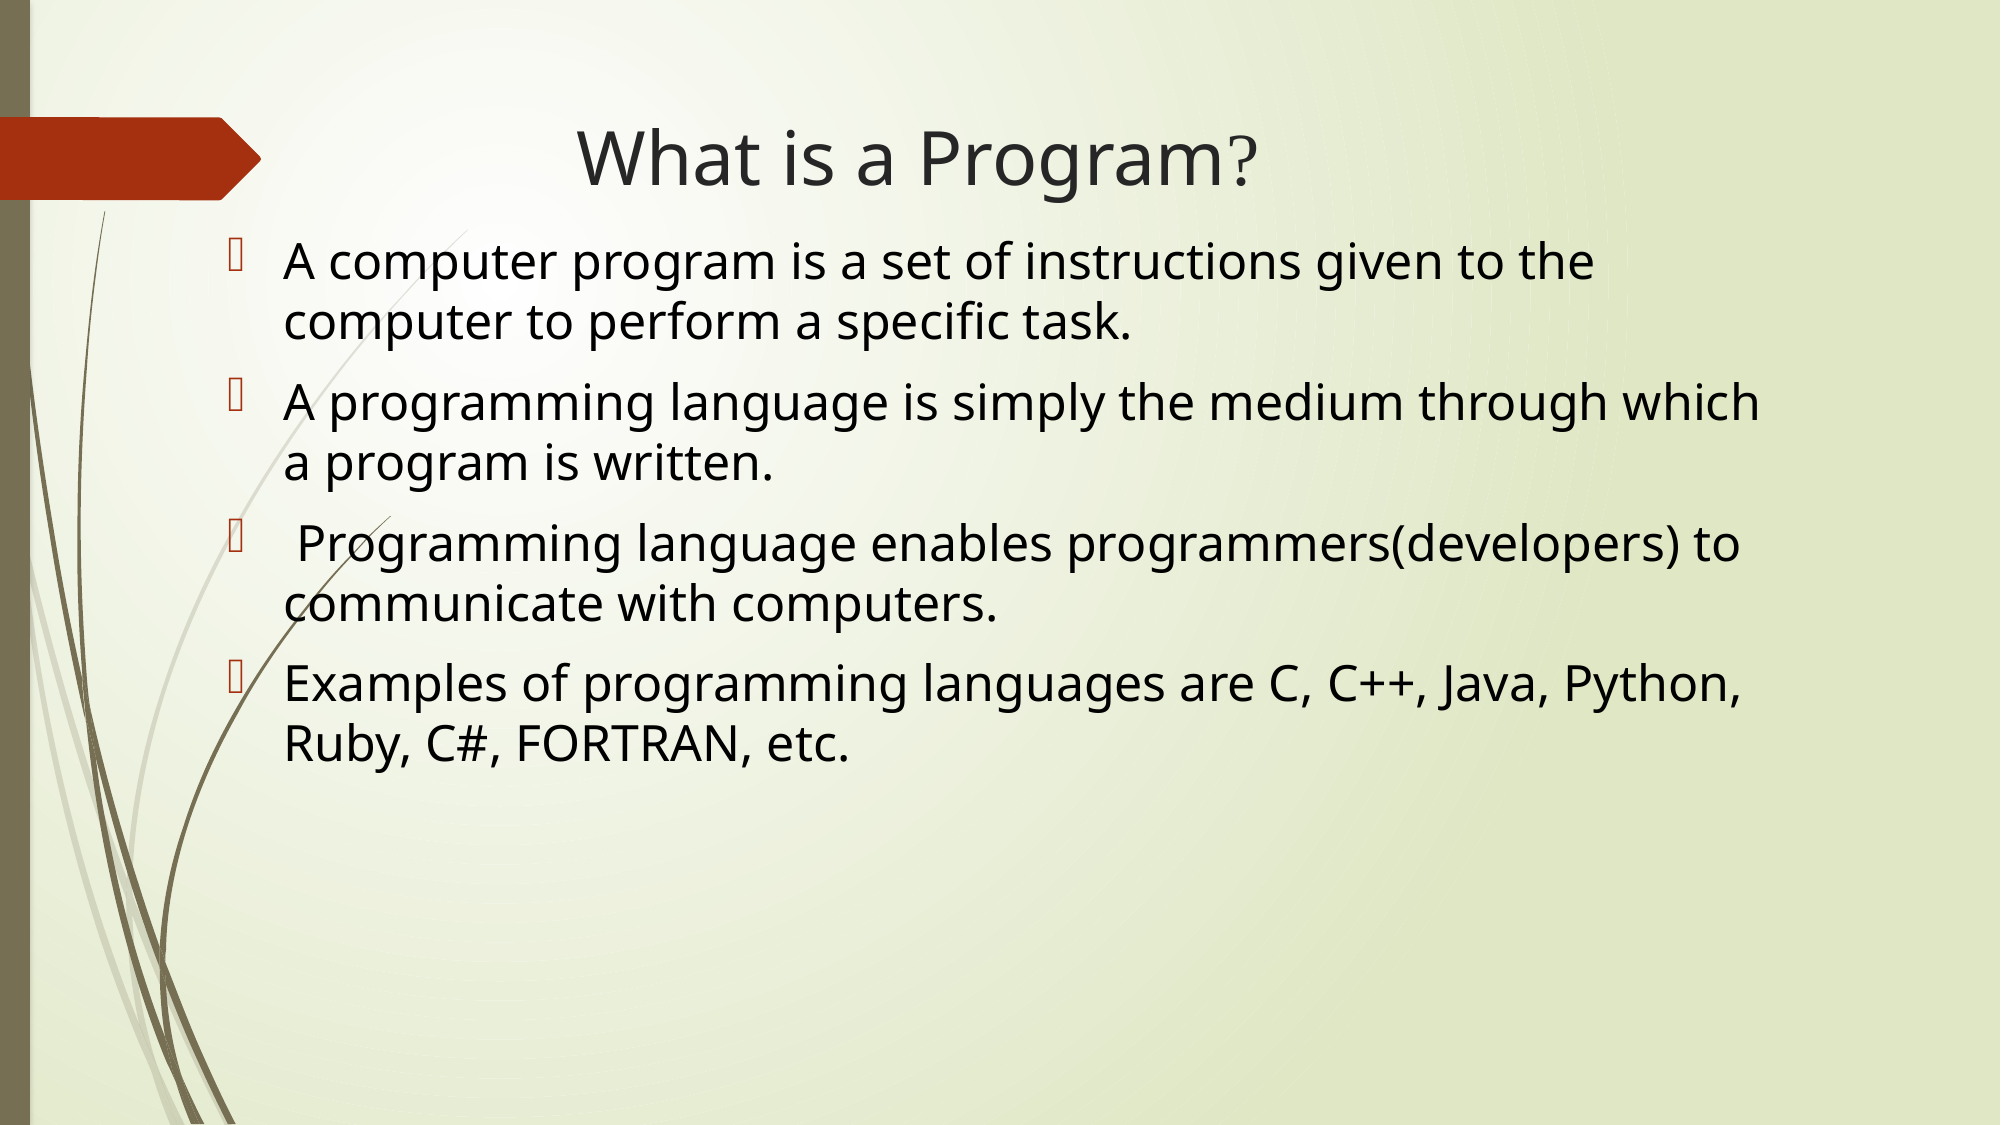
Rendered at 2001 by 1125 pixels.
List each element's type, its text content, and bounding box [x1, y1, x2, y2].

title What is a Program? [425, 102, 1888, 313]
list A computer program is a set of instructions given to the computer to perform a specific task. A programming language is simply the medium through which a program is written. Programming language enables programmers(developers) to communicate with computers. Examples of programming languages are C, C++, Java, Python, Ruby, C#, FORTRAN, etc. [212, 221, 1788, 964]
